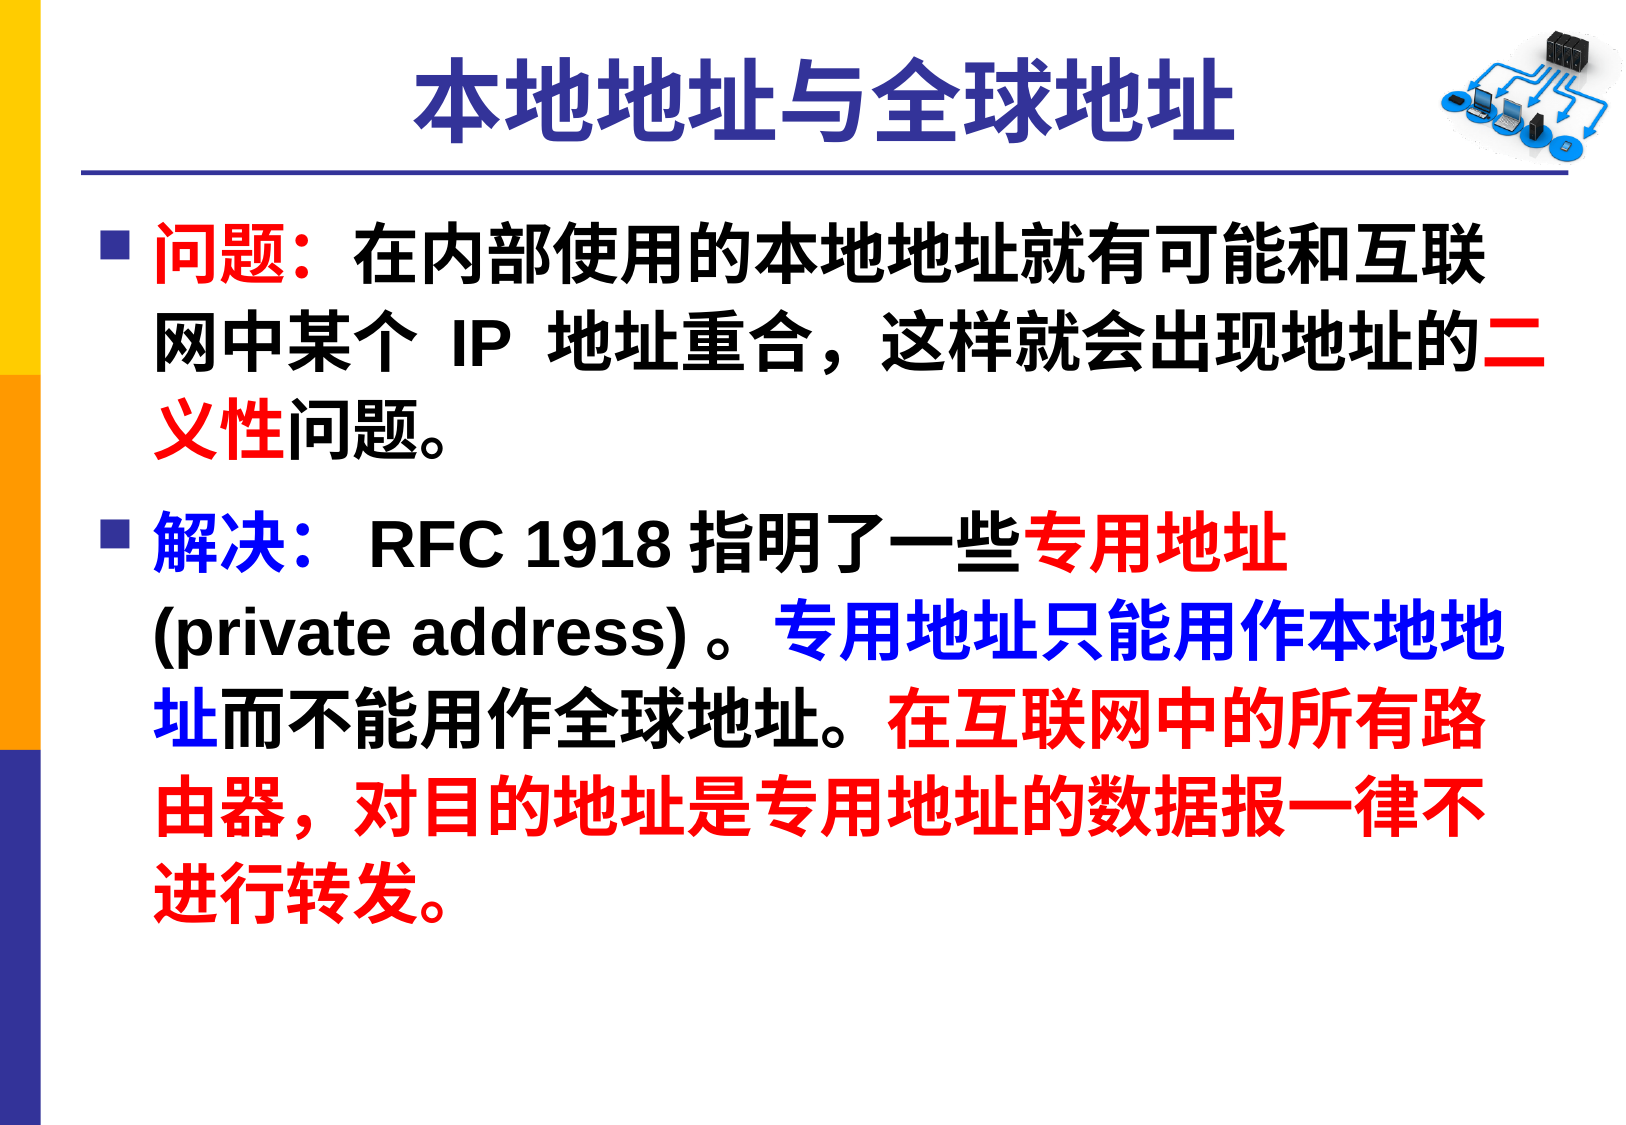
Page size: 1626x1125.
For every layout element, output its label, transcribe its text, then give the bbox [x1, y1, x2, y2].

list 问题：在内部使用的本地地址就有可能和互联网中某个 IP 地址重合，这样就会出现地址的二义性问题。 解决：RFC 1918指明了一些专用地址 (private address)。专用地址只能用作本地地址而不能用作全球地址。在互联网中的所有路由器，对目的地址是专用地址的数据报一律不进行转发。 [81, 196, 1569, 1006]
title 本地地址与全球地址 [81, 30, 1569, 161]
picture [1438, 30, 1624, 165]
